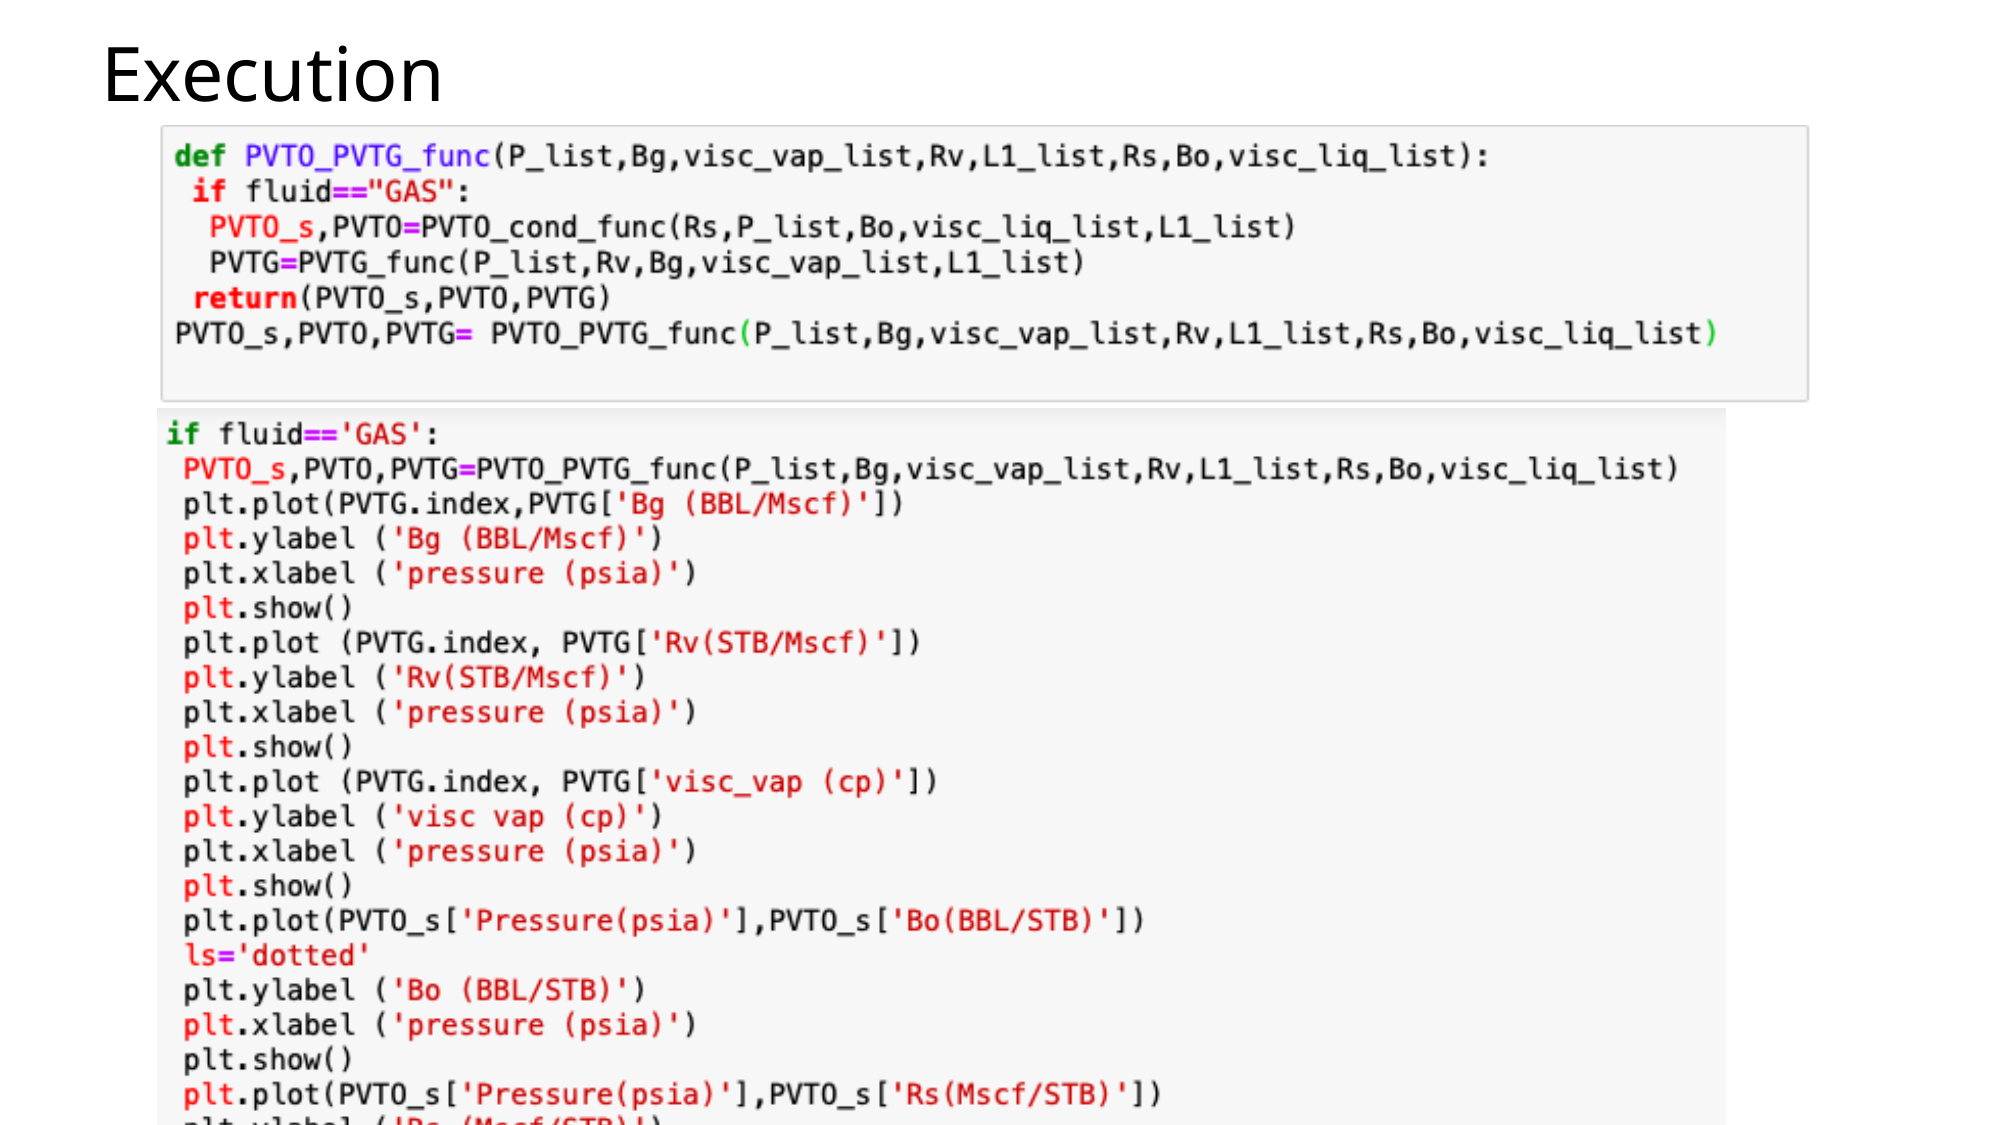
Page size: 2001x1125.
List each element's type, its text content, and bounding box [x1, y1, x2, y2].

title Execution [86, 28, 1812, 126]
picture [156, 125, 1820, 1125]
